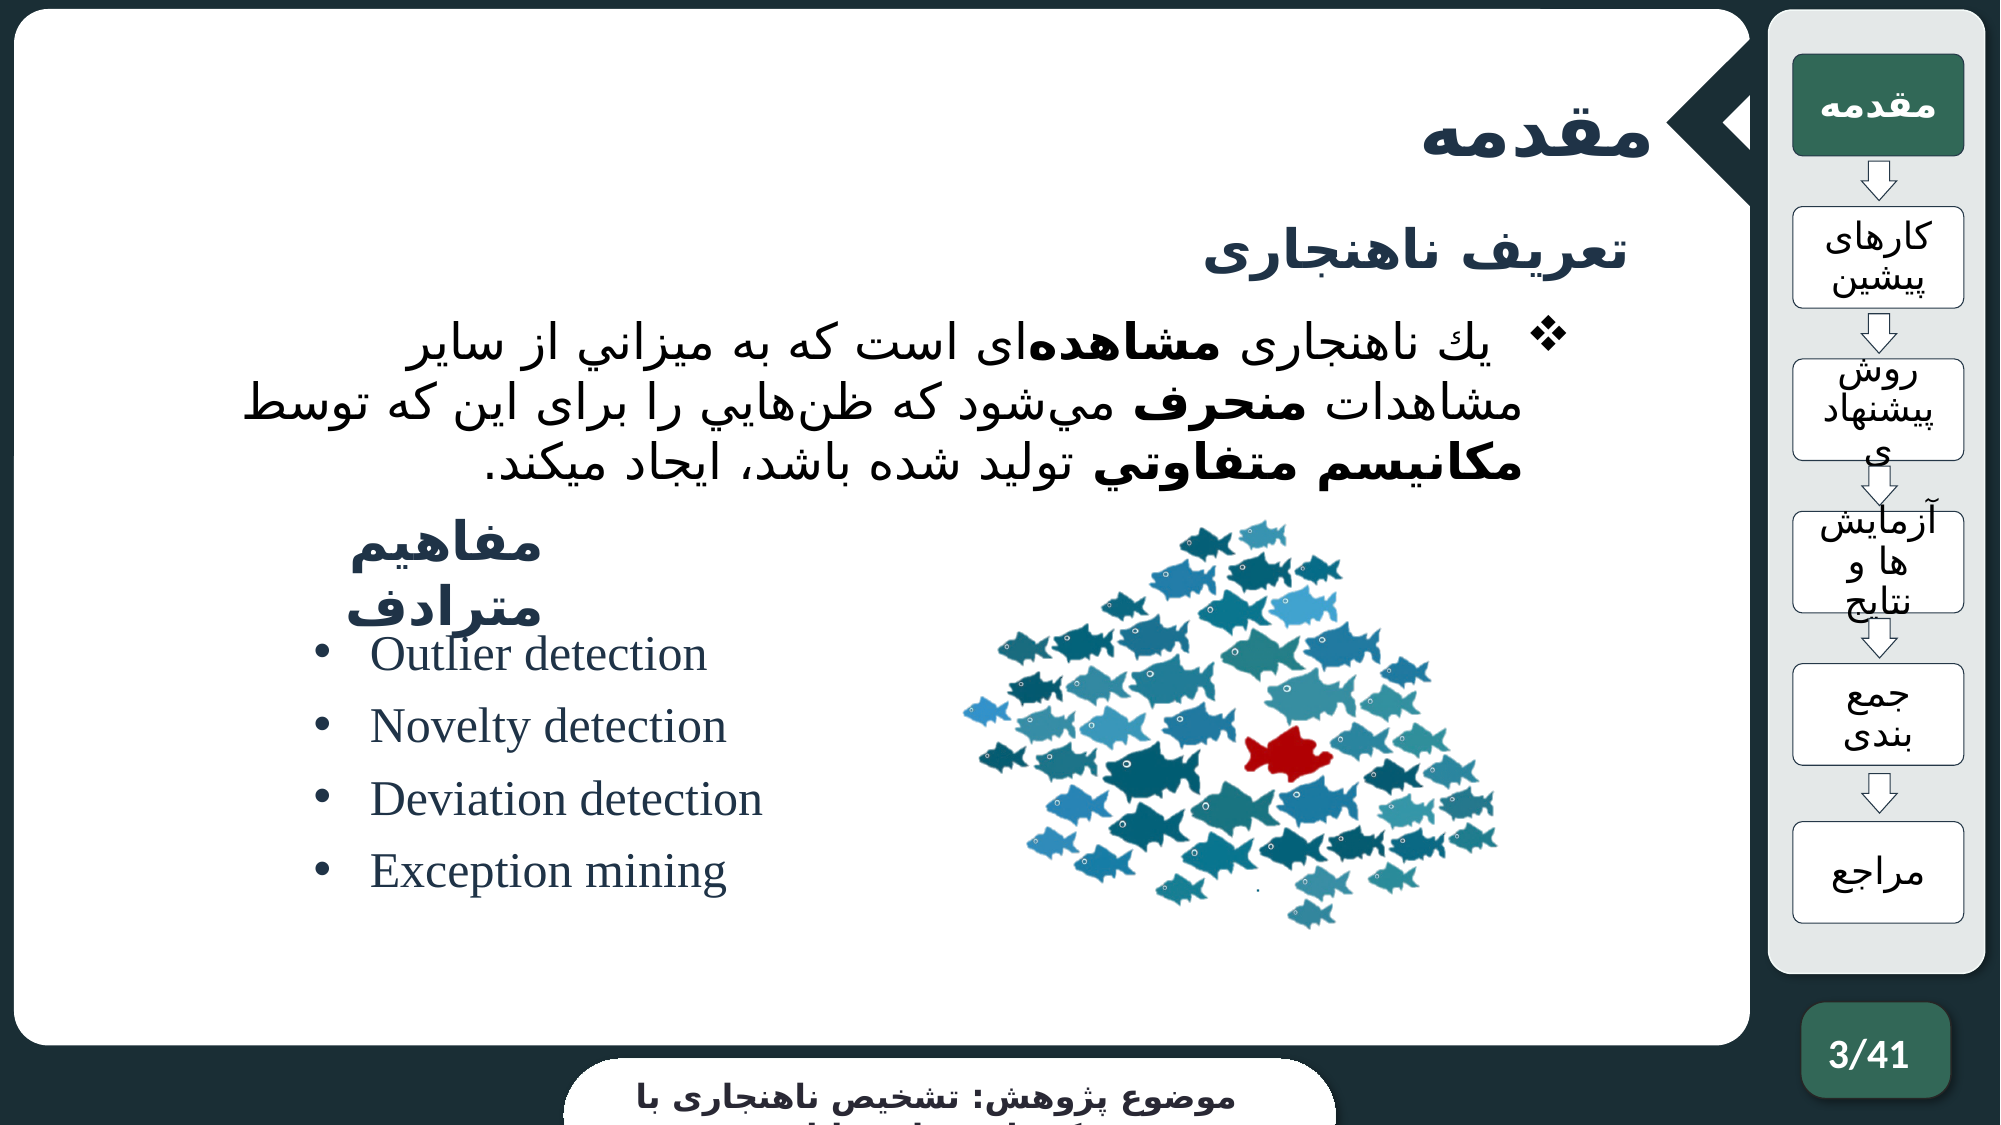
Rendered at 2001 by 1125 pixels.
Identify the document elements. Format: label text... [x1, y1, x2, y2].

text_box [1792, 54, 1964, 924]
text_box مفاهیم مترادف [225, 498, 560, 704]
text_box Outlier detection Novelty detection Deviation detection Exception mining [298, 612, 925, 906]
slide_number 3/41 [1795, 1007, 1942, 1096]
picture [953, 498, 1538, 939]
text_box یك ناهنجاری مشاهده‌ای است که به ميزاني از سایر مشاهدات منحرف مي‌شود که ظن‌هایي را برای این که توسط مكانيسم متفاوتي توليد شده باشد، ایجاد مي­کند. [211, 302, 1587, 497]
text_box مقدمه [1393, 81, 1682, 172]
text_box تعریف ناهنجاری [987, 206, 1646, 287]
